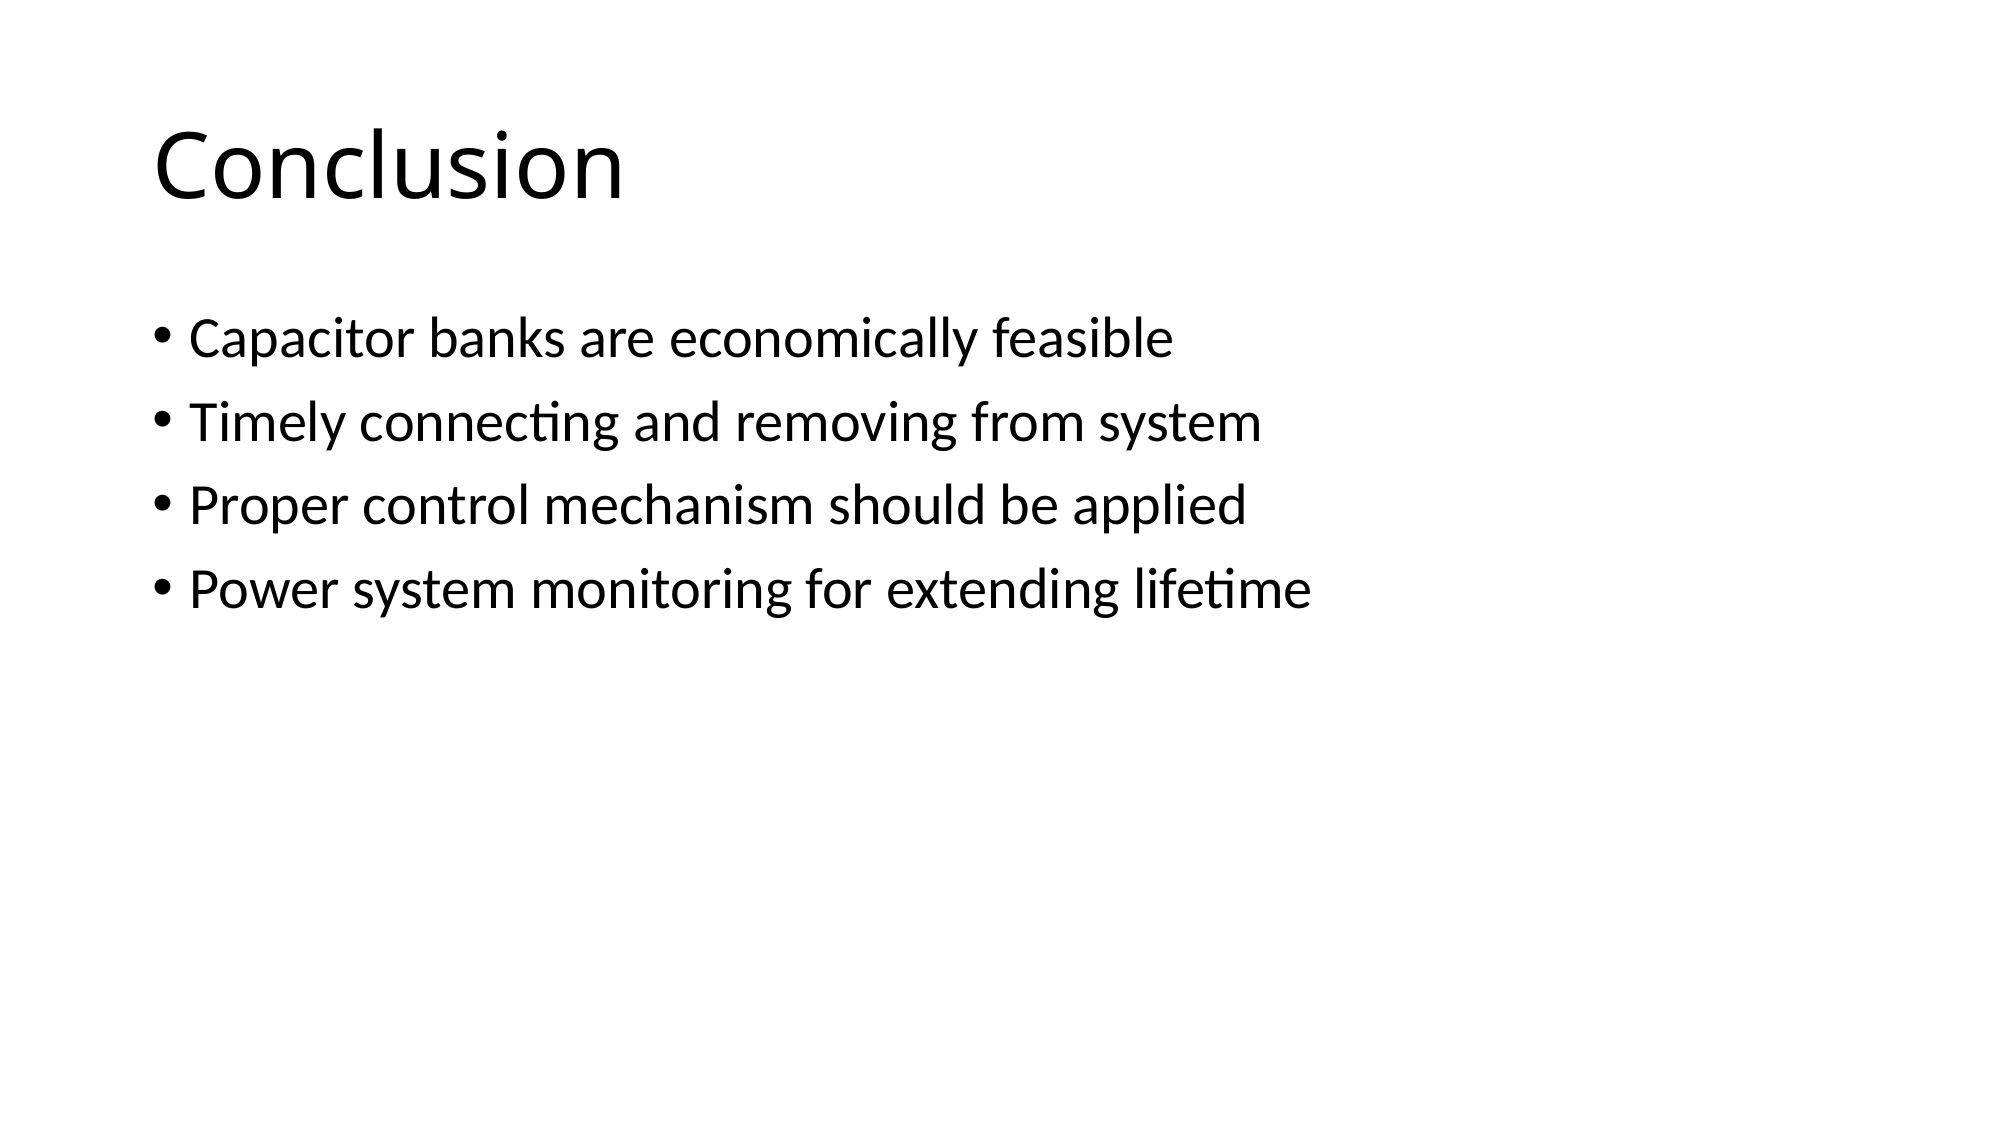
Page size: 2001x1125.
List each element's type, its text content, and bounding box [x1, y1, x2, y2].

title Conclusion [137, 59, 1863, 278]
list Capacitor banks are economically feasible Timely connecting and removing from system Proper control mechanism should be applied Power system monitoring for extending lifetime [137, 299, 1863, 1014]
